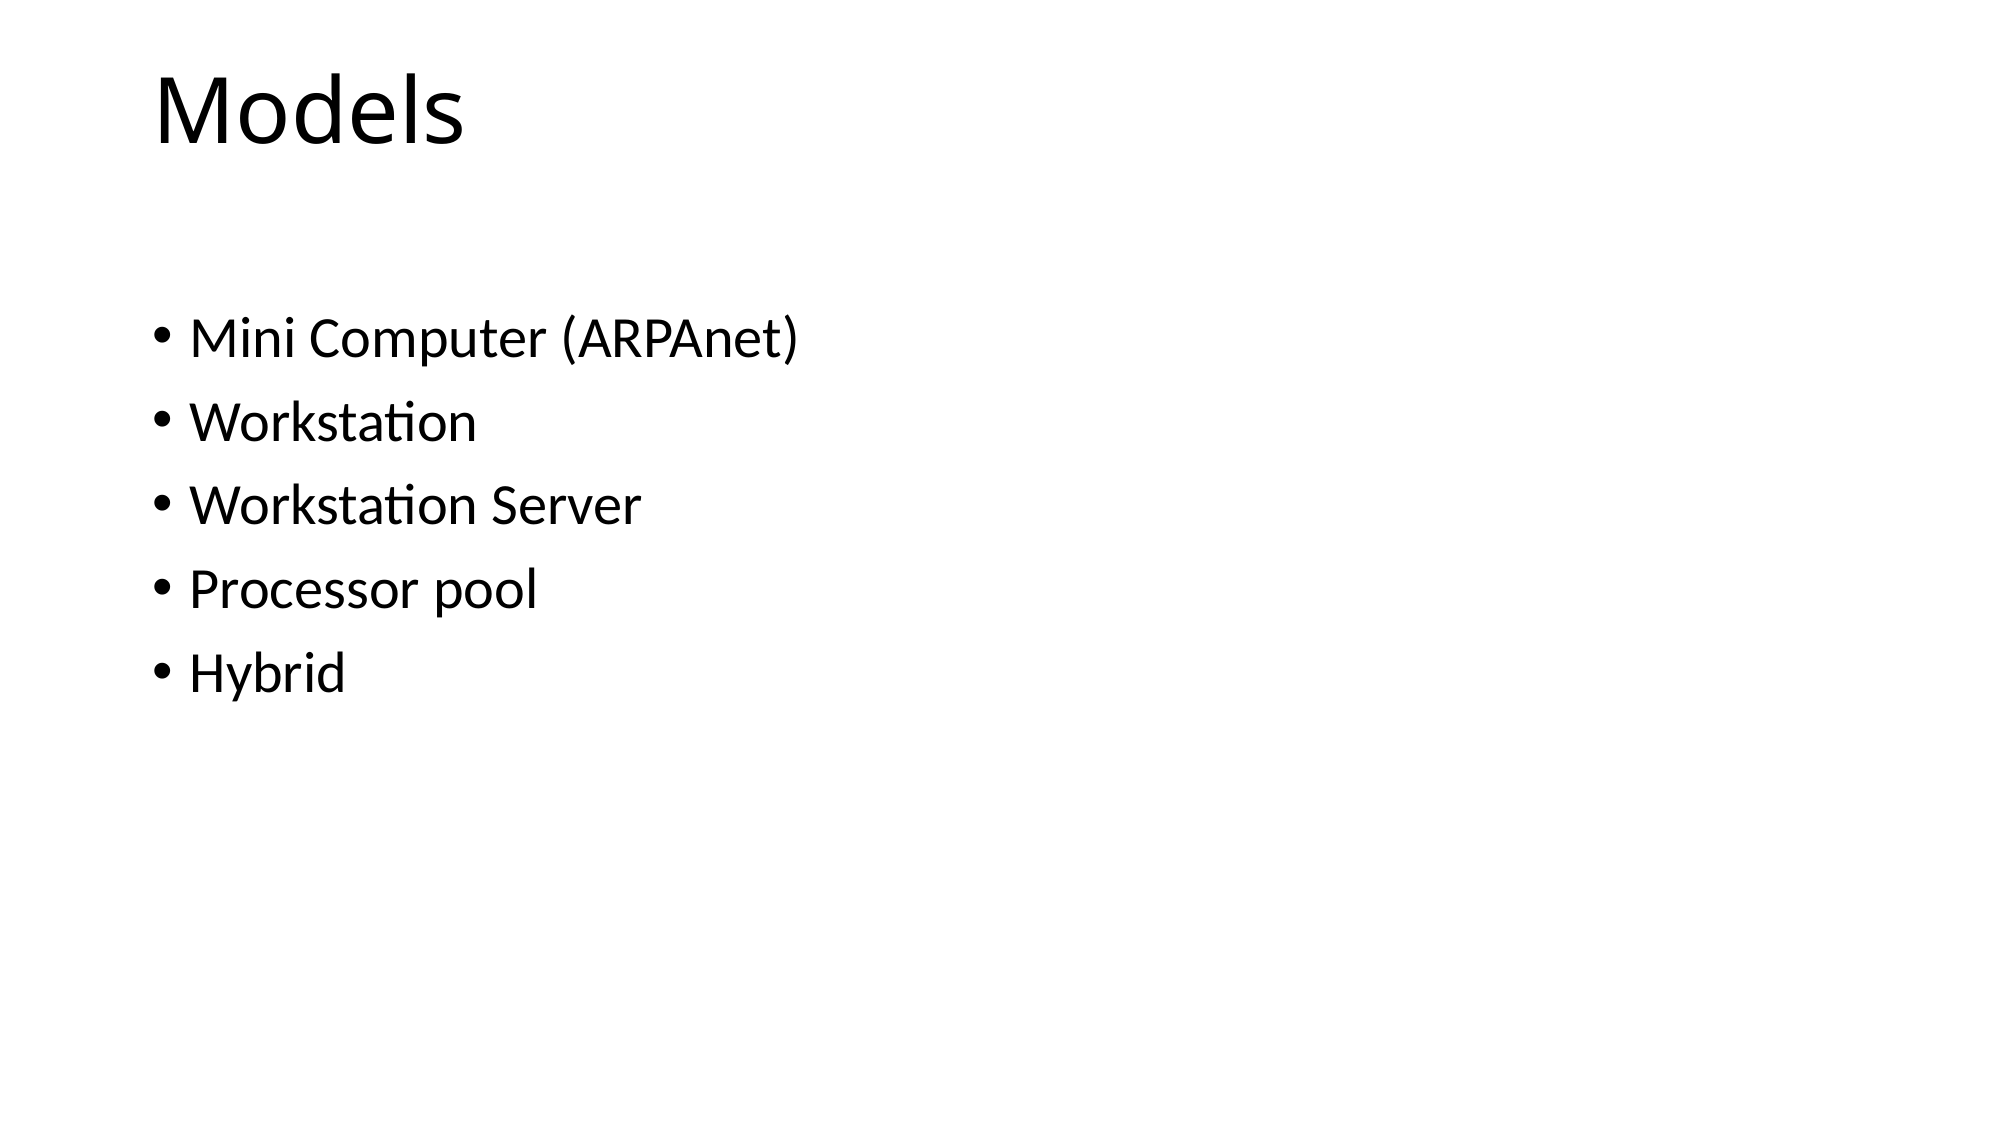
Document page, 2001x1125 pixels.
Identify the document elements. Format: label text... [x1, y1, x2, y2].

title Models [137, 59, 1863, 278]
list Mini Computer (ARPAnet) Workstation Workstation Server Processor pool Hybrid [137, 299, 1863, 1014]
